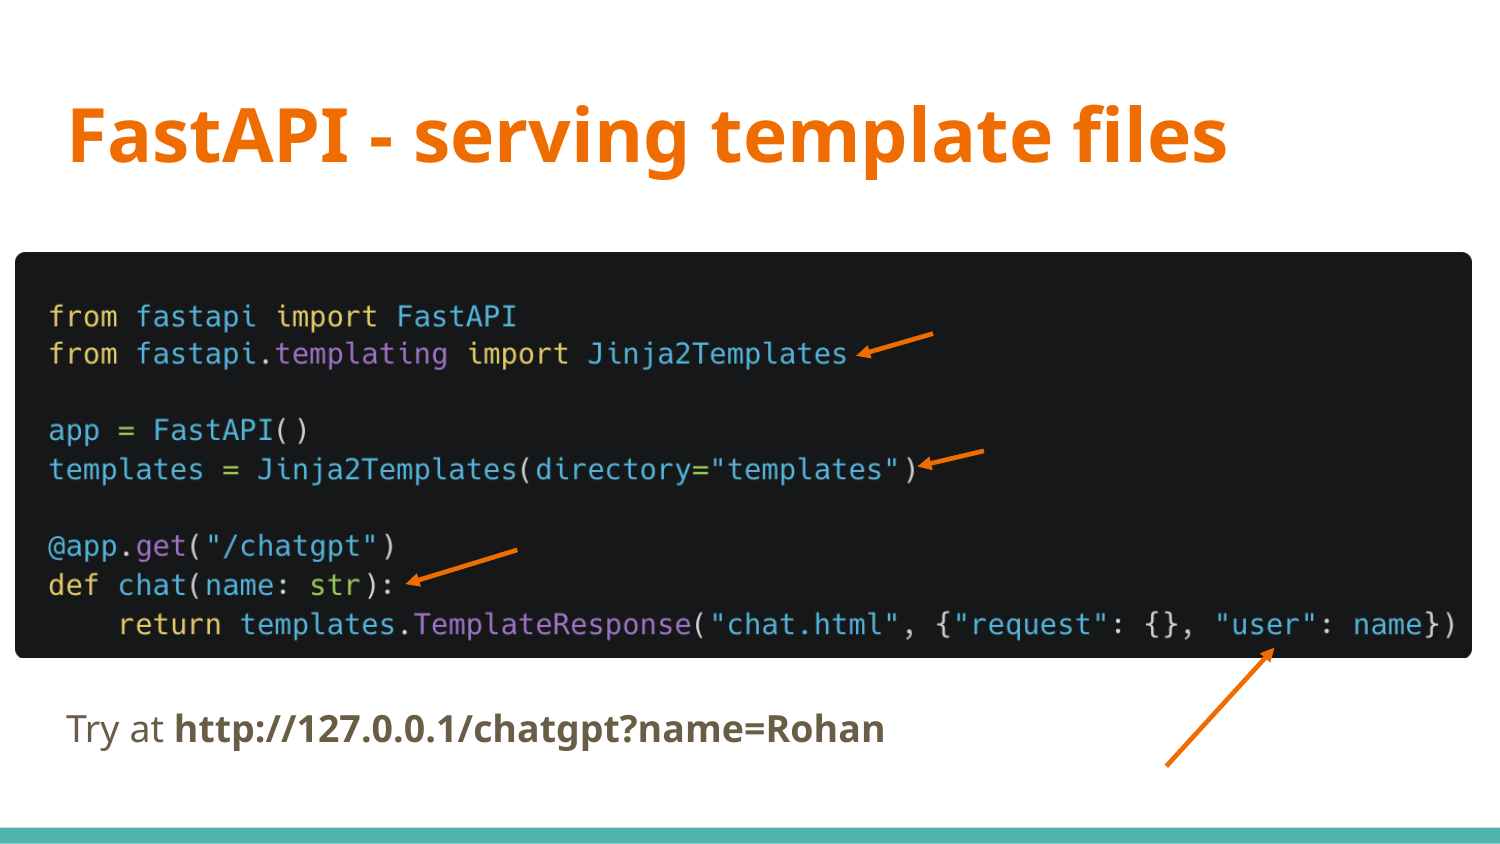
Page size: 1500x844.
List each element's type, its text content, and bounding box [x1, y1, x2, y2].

picture [15, 251, 1473, 659]
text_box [405, 549, 518, 585]
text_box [855, 333, 934, 356]
text_box Try at http://127.0.0.1/chatgpt?name=Rohan [51, 690, 1143, 766]
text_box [917, 450, 985, 467]
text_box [1166, 647, 1275, 767]
title FastAPI - serving template files [51, 72, 1449, 189]
